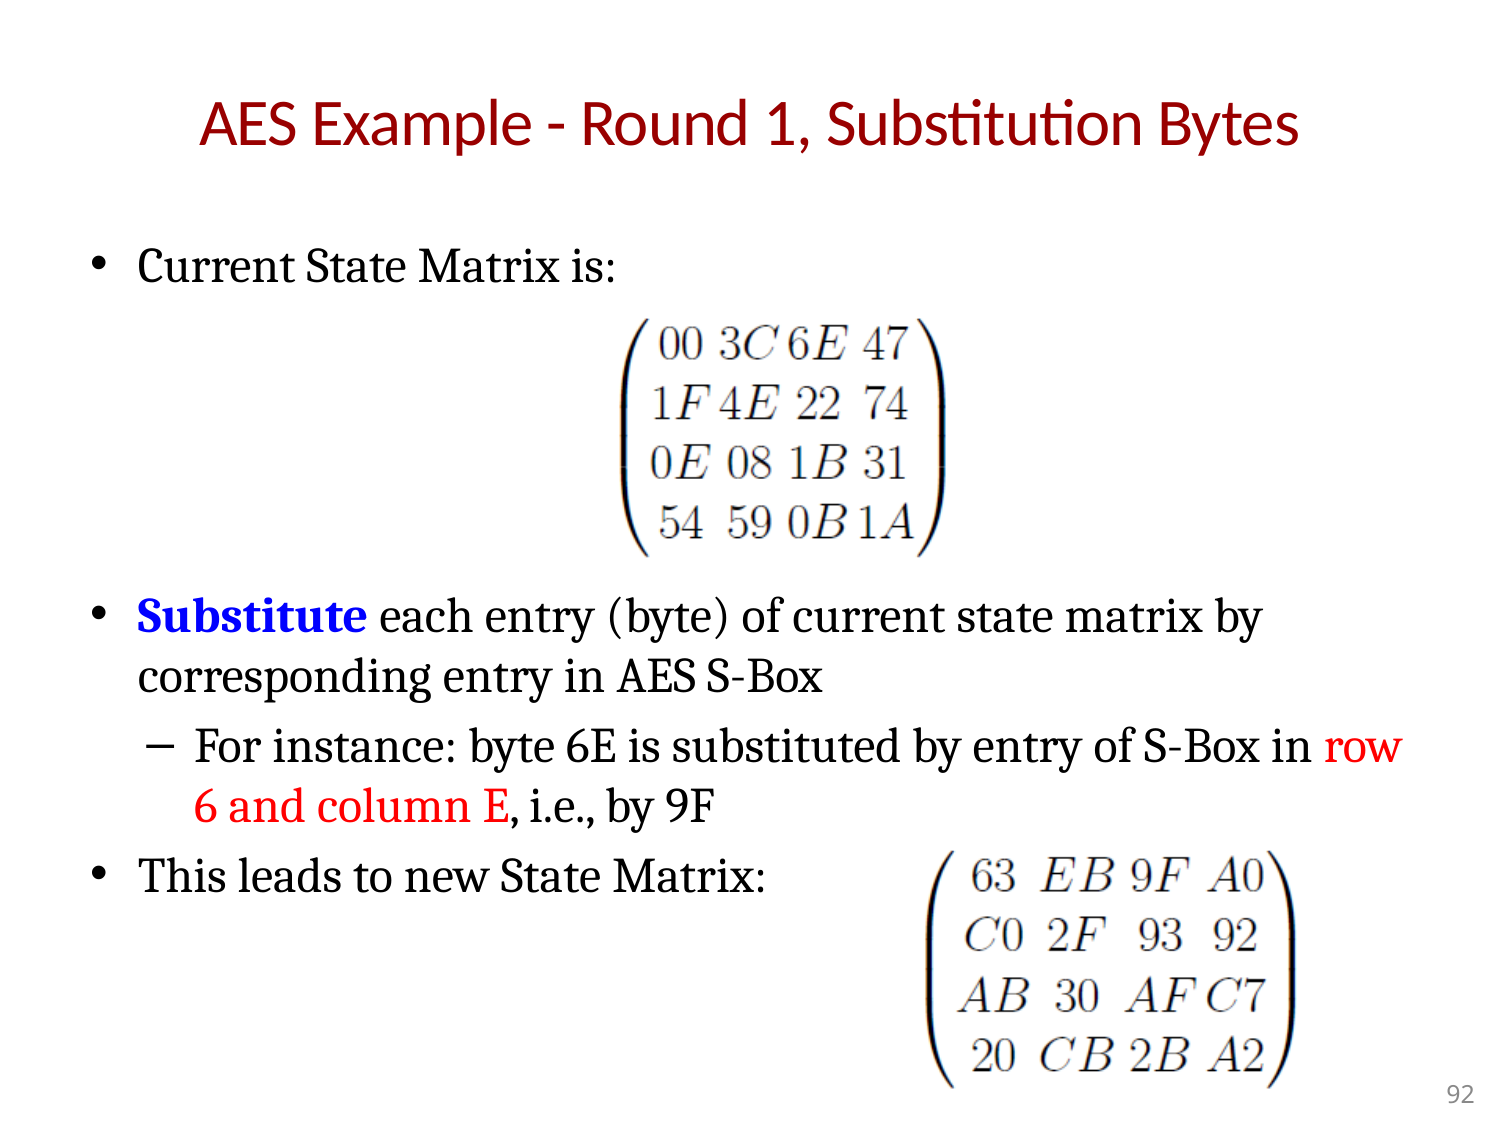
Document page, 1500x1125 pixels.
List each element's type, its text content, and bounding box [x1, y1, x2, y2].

title AES Example - Round 1, Substitution Bytes [75, 24, 1425, 213]
picture [612, 308, 952, 559]
slide_number 92 [1125, 1065, 1475, 1125]
picture [918, 847, 1301, 1096]
list Current State Matrix is: Substitute each entry (byte) of current state matrix by corresponding entry in AES S-Box For instance: byte 6E is substituted by entry of S-Box in row 6 and column E, i.e., by 9F This leads to new State Matrix: [75, 224, 1425, 1005]
